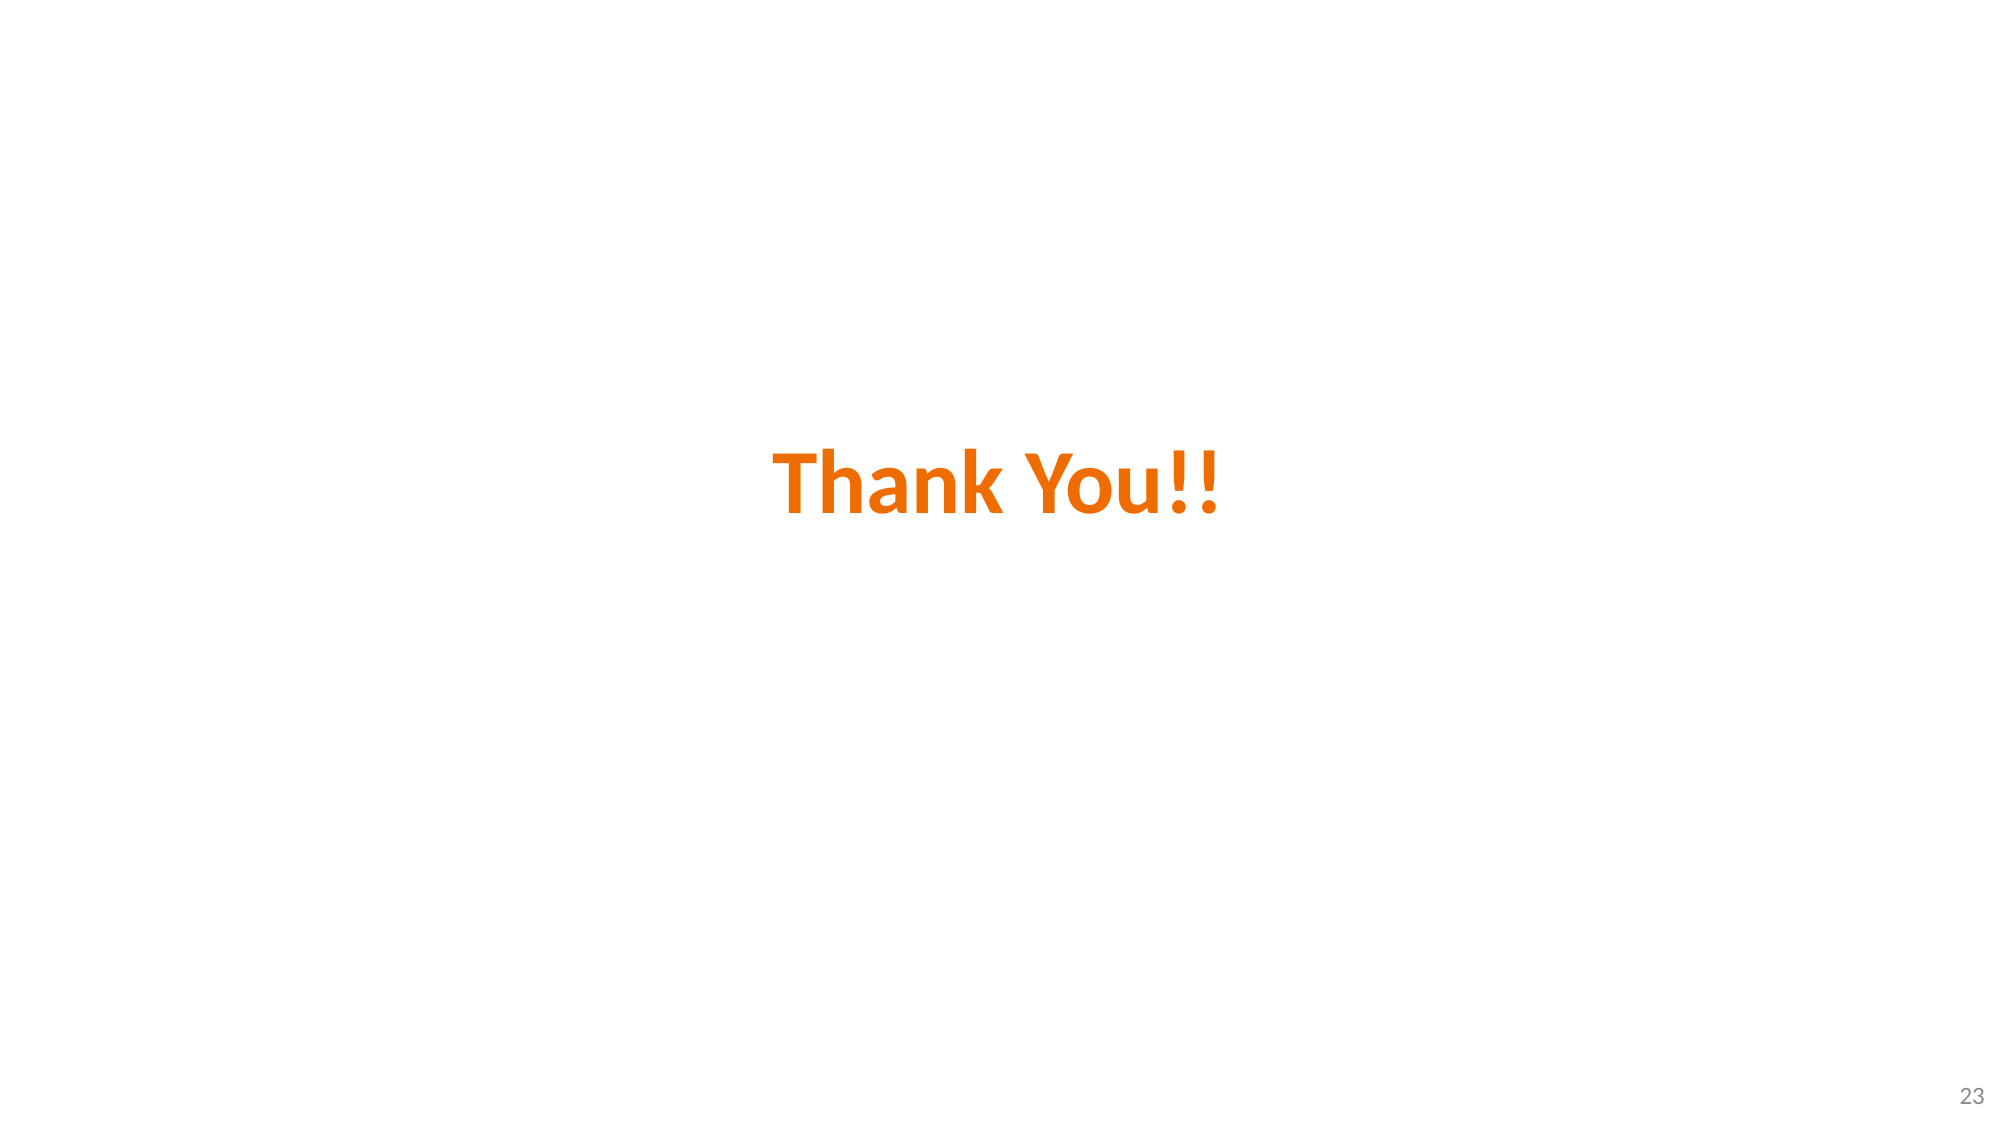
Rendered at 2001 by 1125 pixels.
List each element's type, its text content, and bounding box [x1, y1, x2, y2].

slide_number 23 [1878, 1065, 2000, 1125]
list Thank You!! [396, 414, 1601, 558]
